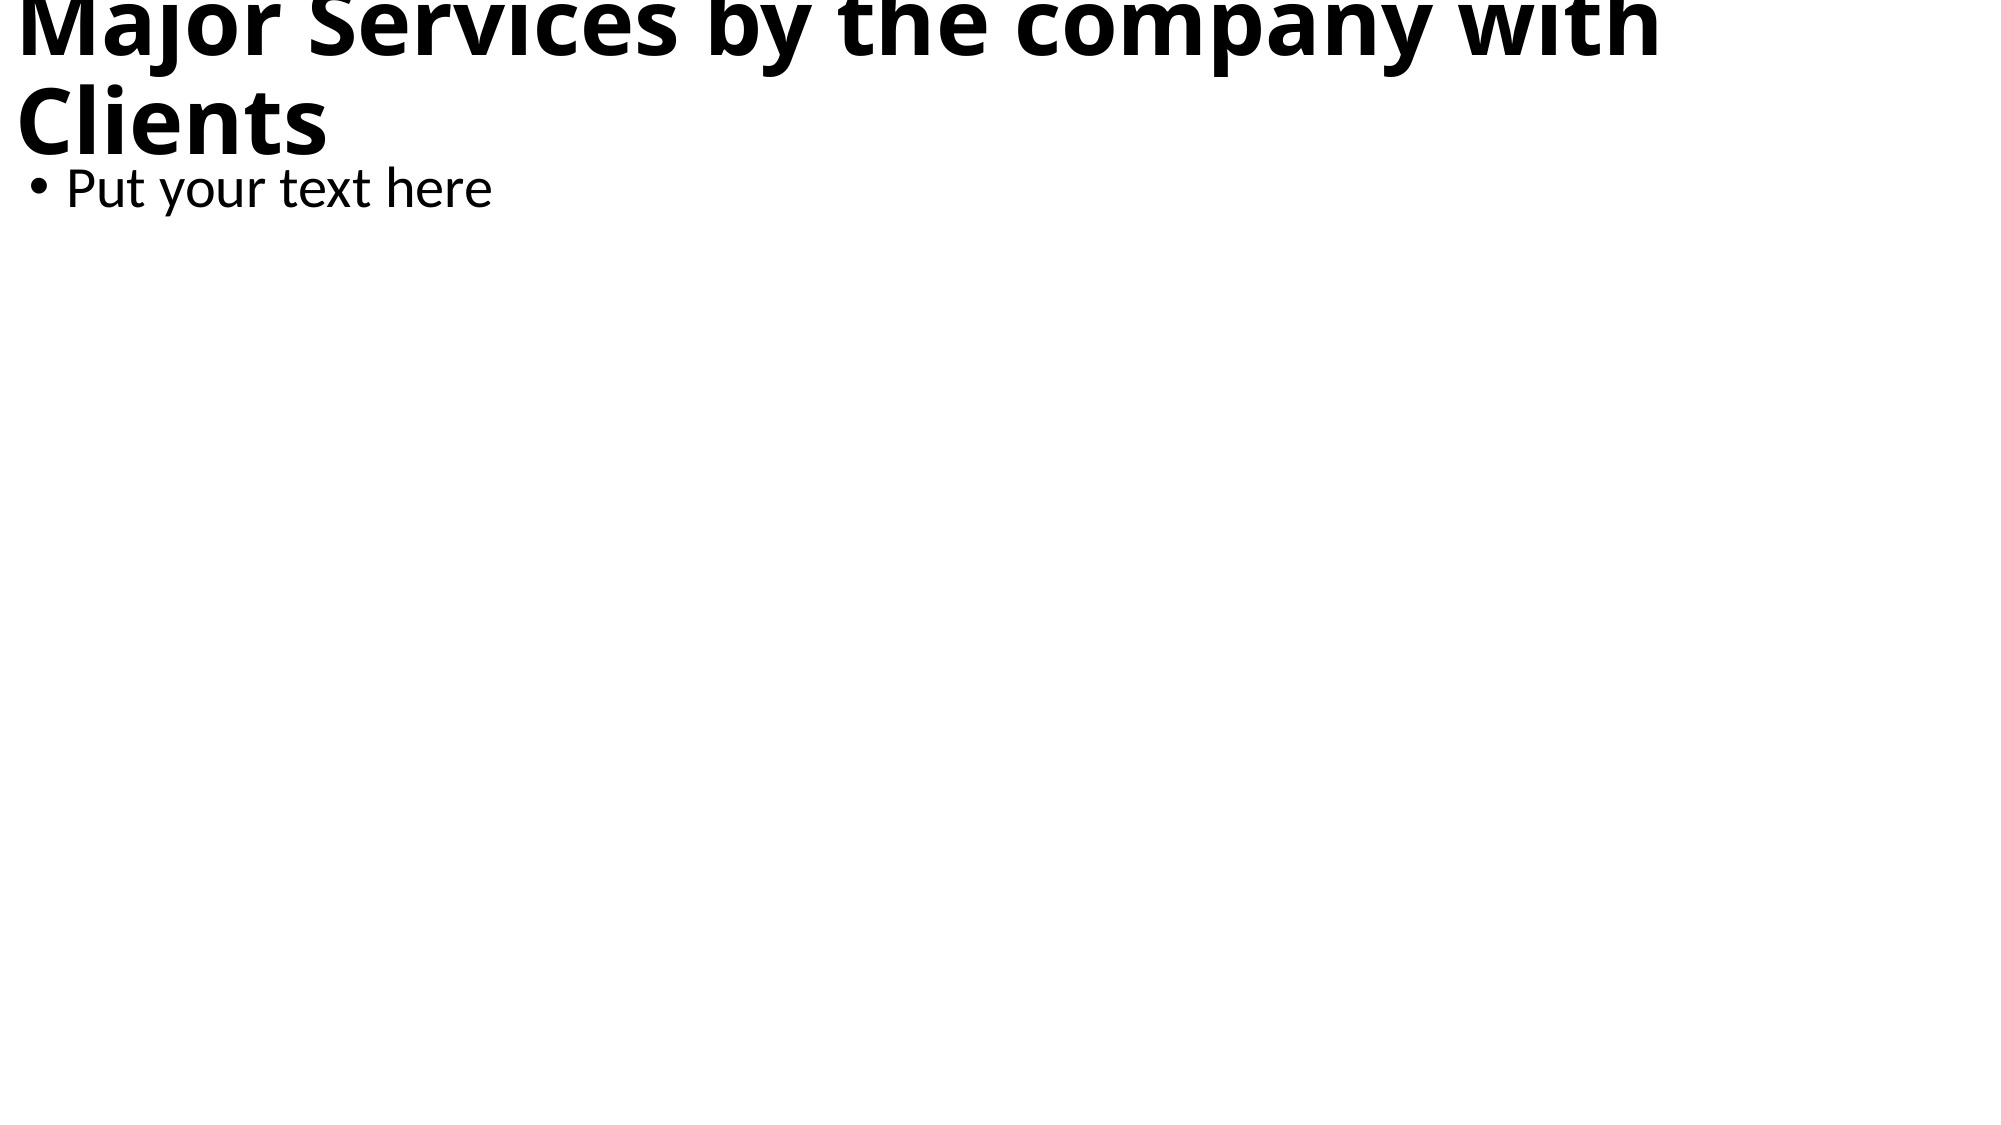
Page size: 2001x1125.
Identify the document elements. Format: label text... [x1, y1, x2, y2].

title Major Services by the company with Clients [0, 0, 1725, 150]
list Put your text here [13, 149, 1981, 1071]
